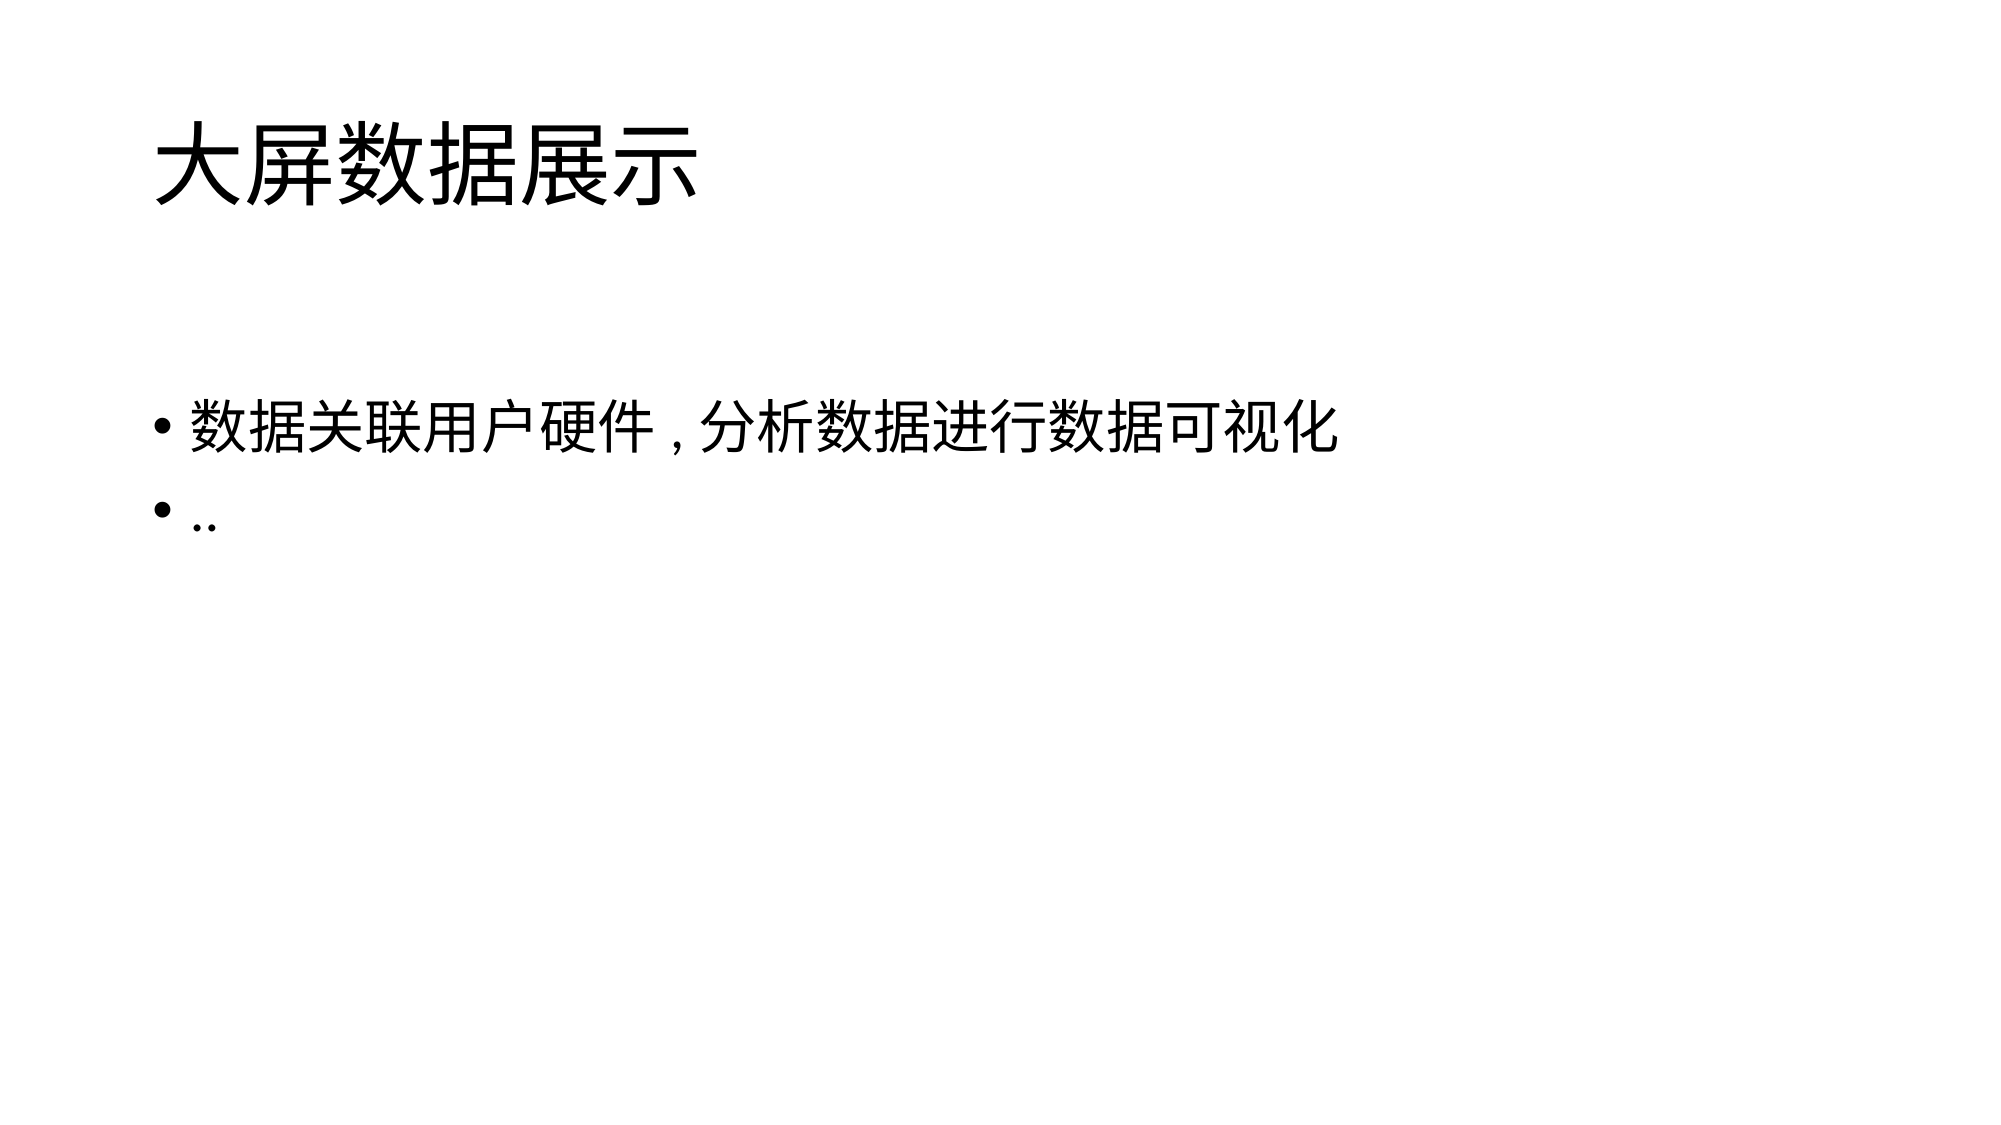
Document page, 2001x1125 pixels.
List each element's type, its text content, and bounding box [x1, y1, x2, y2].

list 数据关联用户硬件,分析数据进行数据可视化 .. [137, 299, 1863, 1014]
title 大屏数据展示 [137, 59, 1863, 278]
